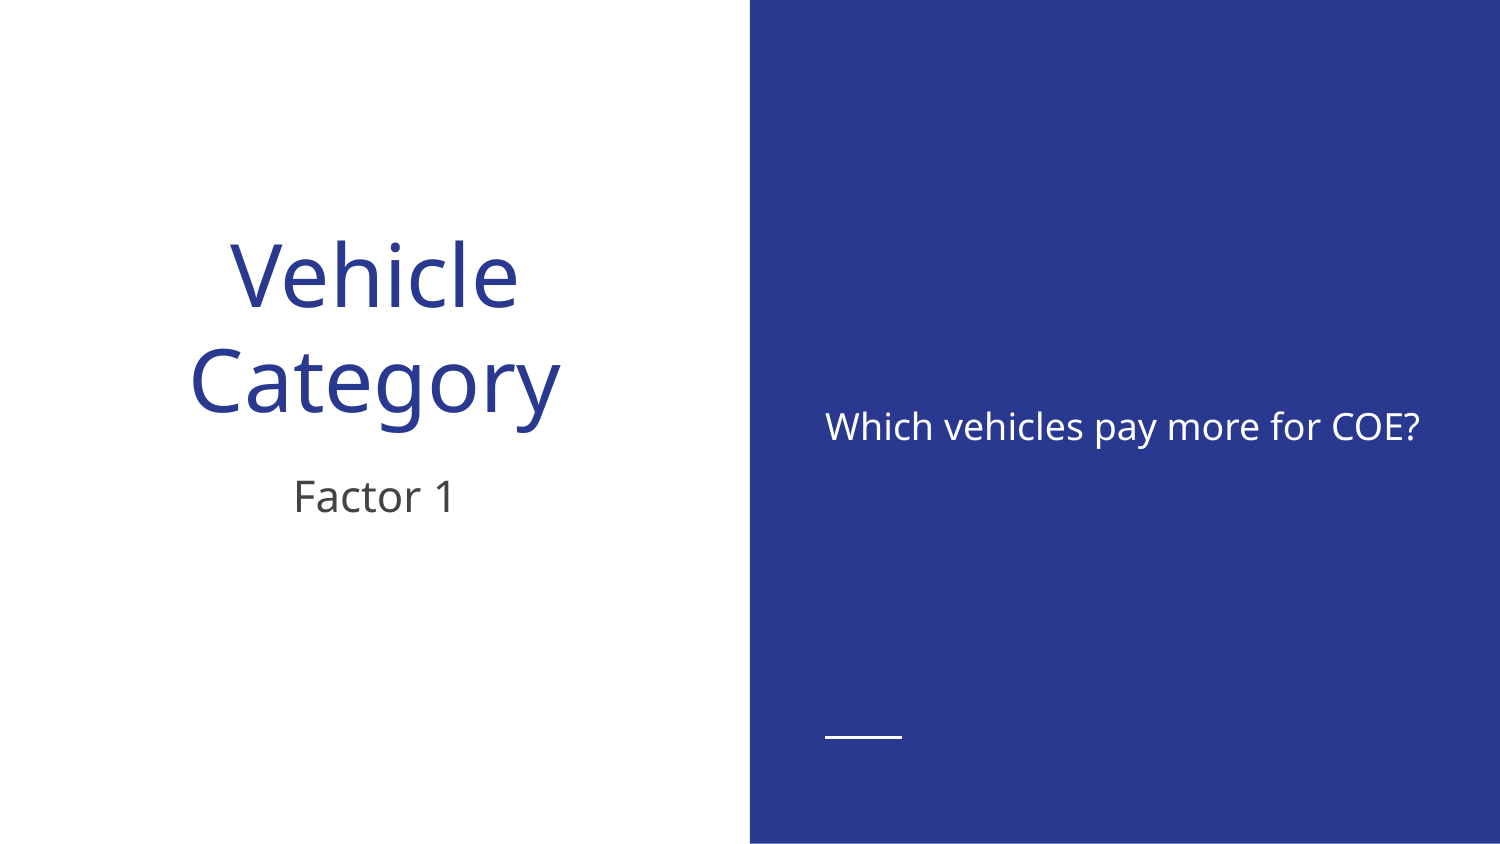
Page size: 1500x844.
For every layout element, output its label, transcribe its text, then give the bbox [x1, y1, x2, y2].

title Vehicle Category [43, 188, 708, 446]
list Which vehicles pay more for COE? [810, 118, 1440, 725]
subtitle Factor 1 [43, 454, 708, 663]
